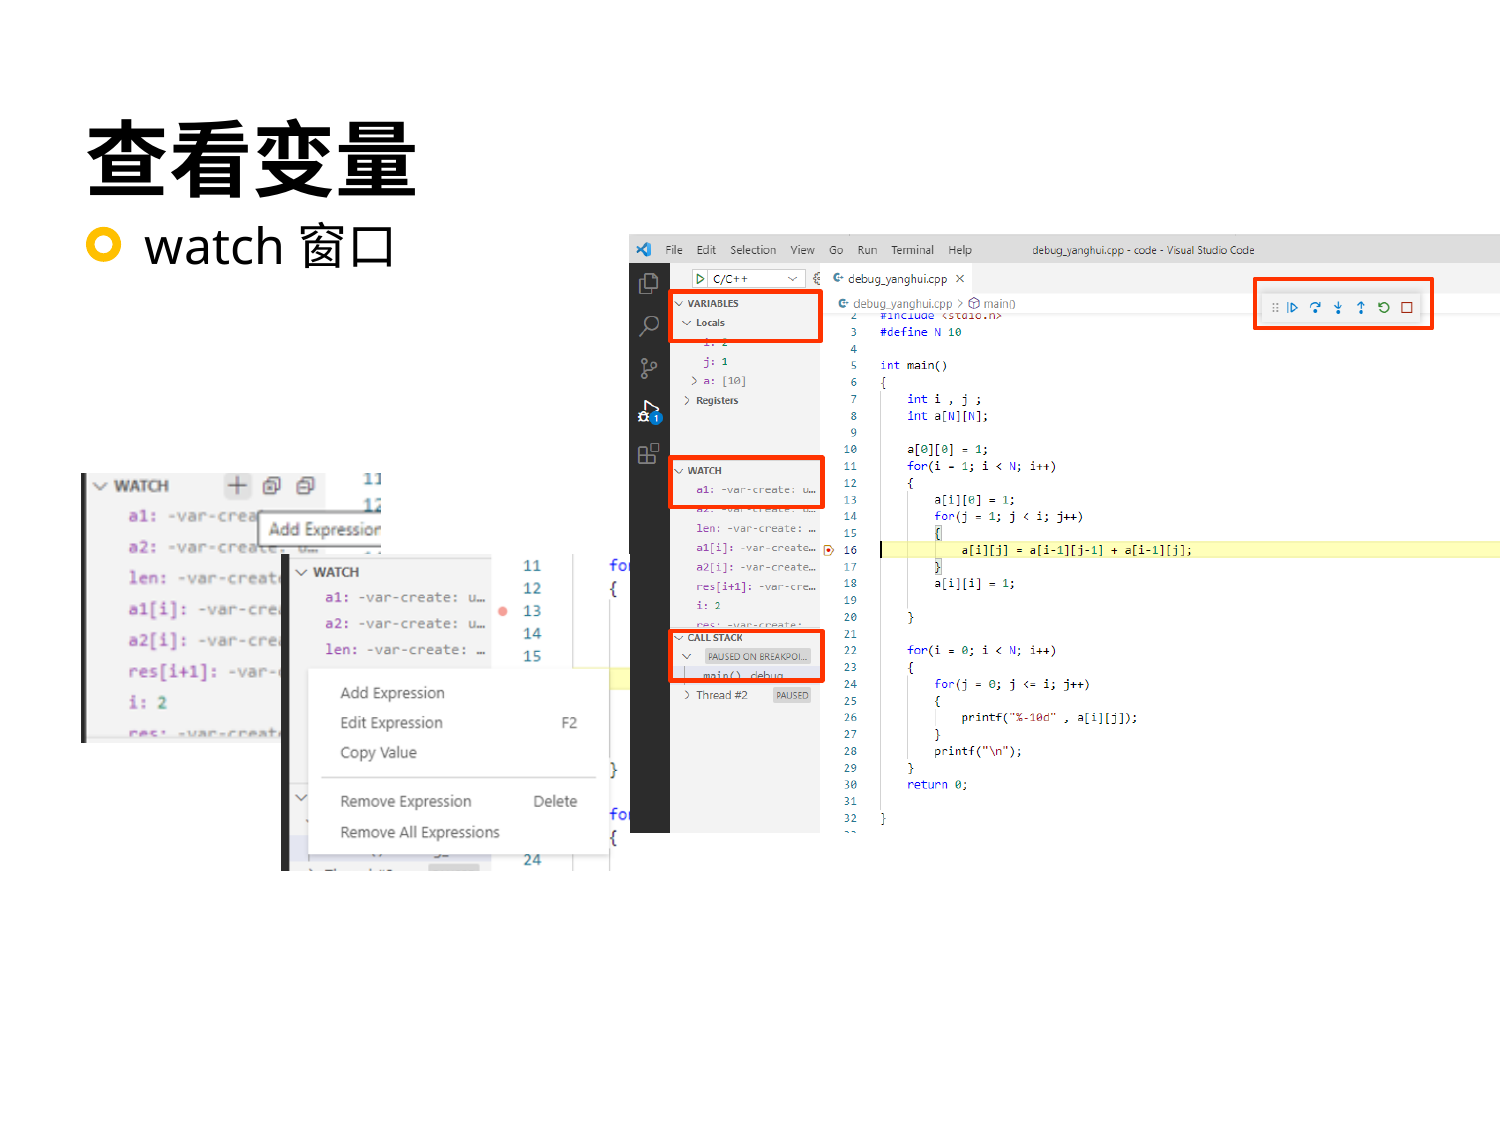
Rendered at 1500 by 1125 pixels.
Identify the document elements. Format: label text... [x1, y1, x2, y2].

picture [81, 234, 1500, 871]
title 查看变量 [70, 70, 1430, 217]
list watch窗口 [70, 206, 741, 1034]
